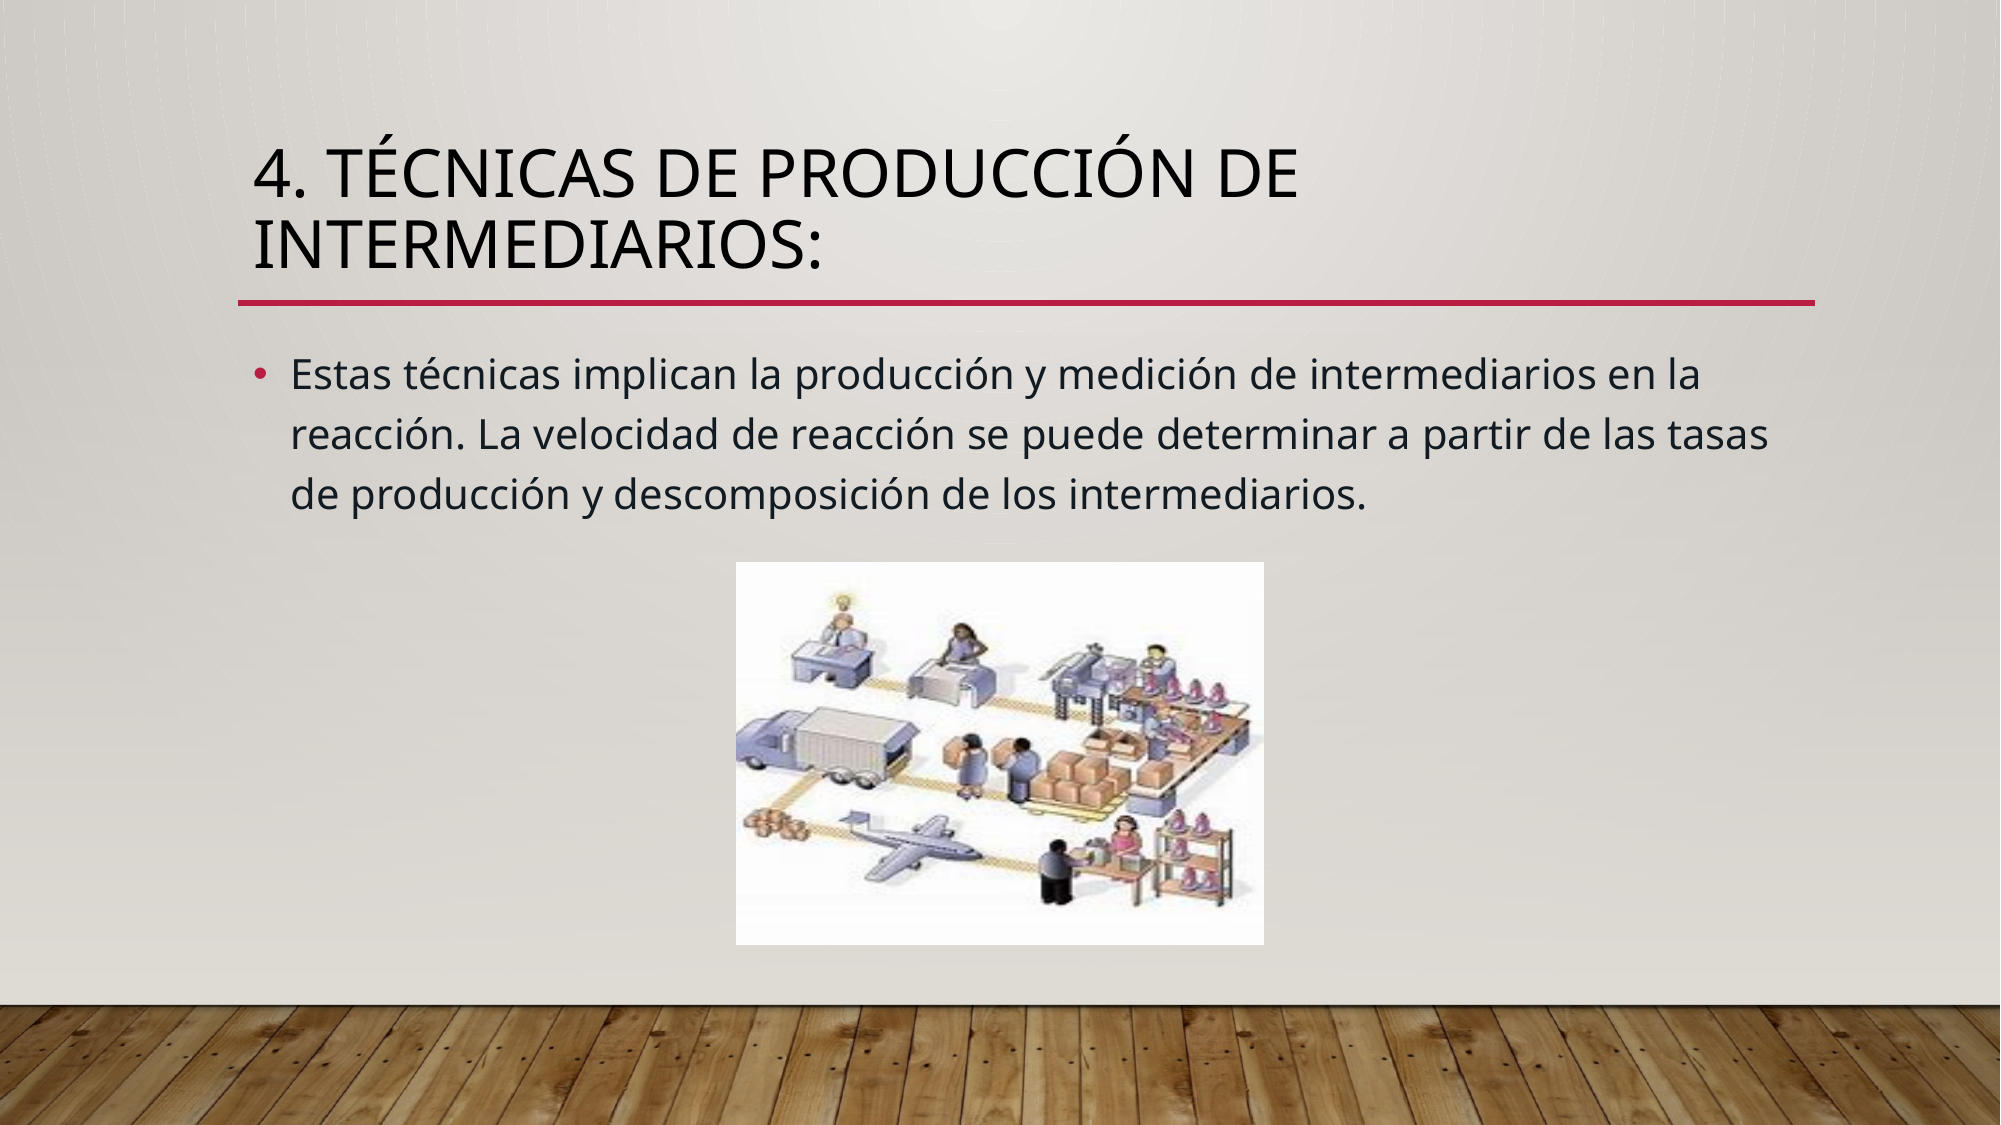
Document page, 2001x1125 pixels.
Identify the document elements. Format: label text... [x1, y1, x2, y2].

picture [736, 562, 1264, 945]
title 4. Técnicas de producción de intermediarios: [238, 131, 1814, 305]
list Estas técnicas implican la producción y medición de intermediarios en la reacción. La velocidad de reacción se puede determinar a partir de las tasas de producción y descomposición de los intermediarios. [238, 330, 1814, 897]
picture [0, 1005, 2000, 1125]
